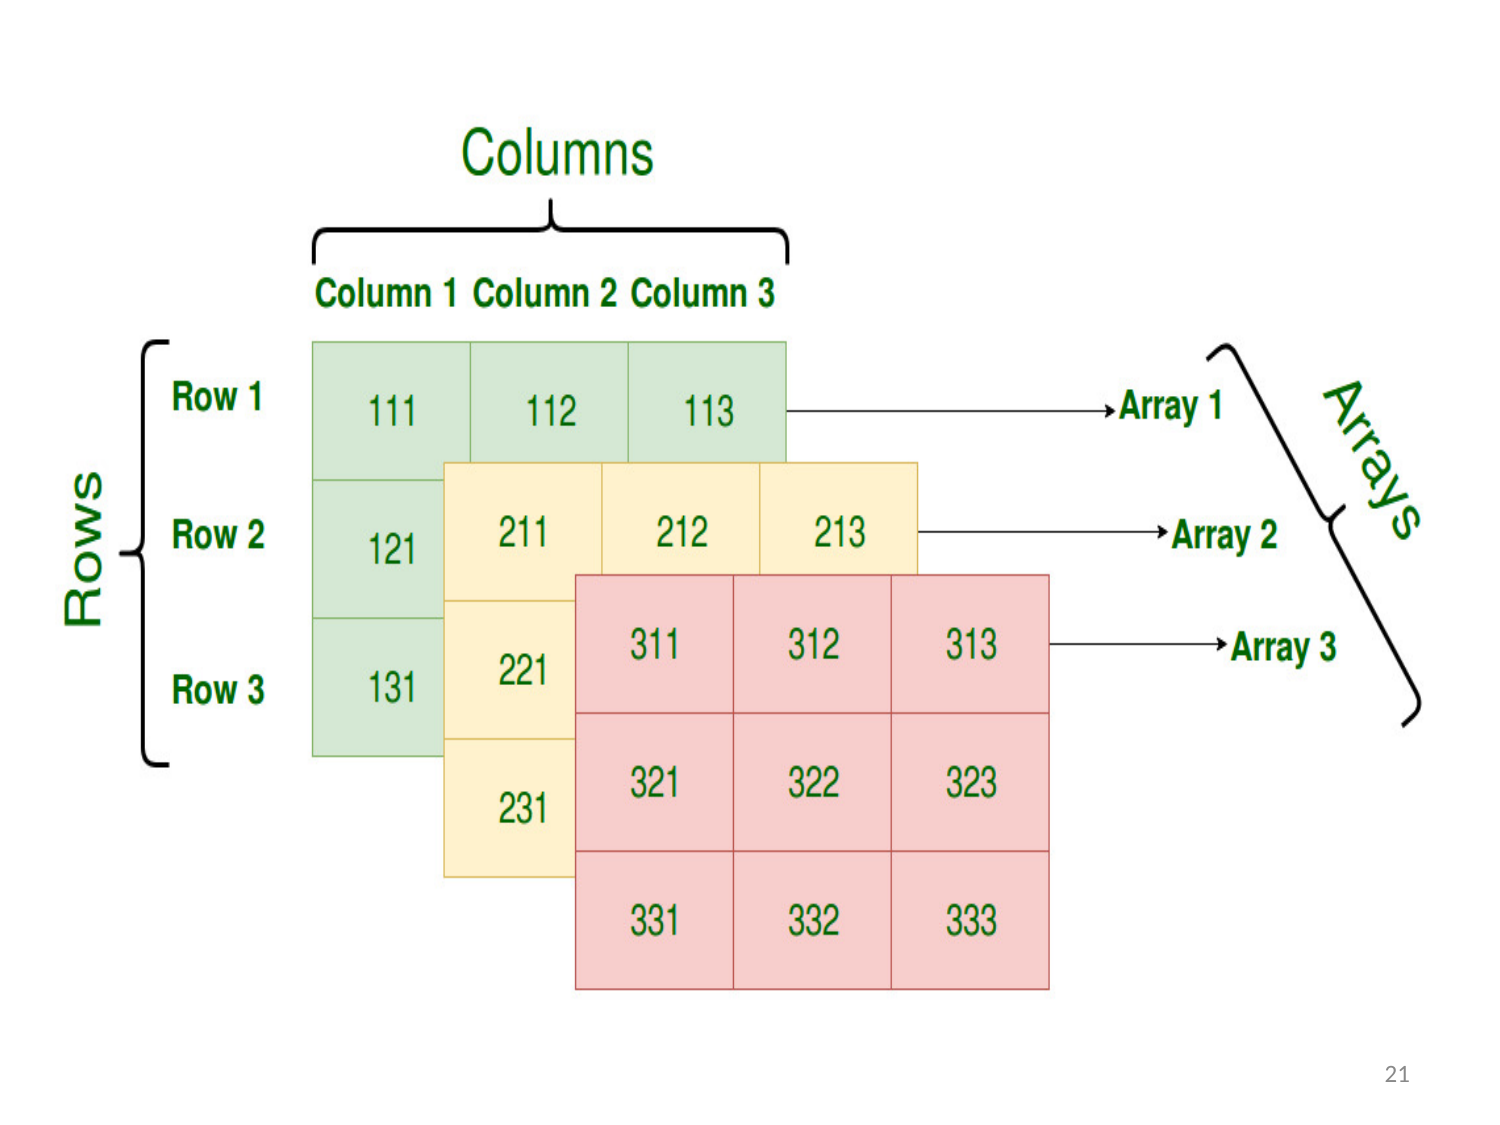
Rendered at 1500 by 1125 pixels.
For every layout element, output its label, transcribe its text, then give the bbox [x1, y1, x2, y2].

picture [24, 74, 1480, 1026]
slide_number 21 [1074, 1042, 1425, 1103]
